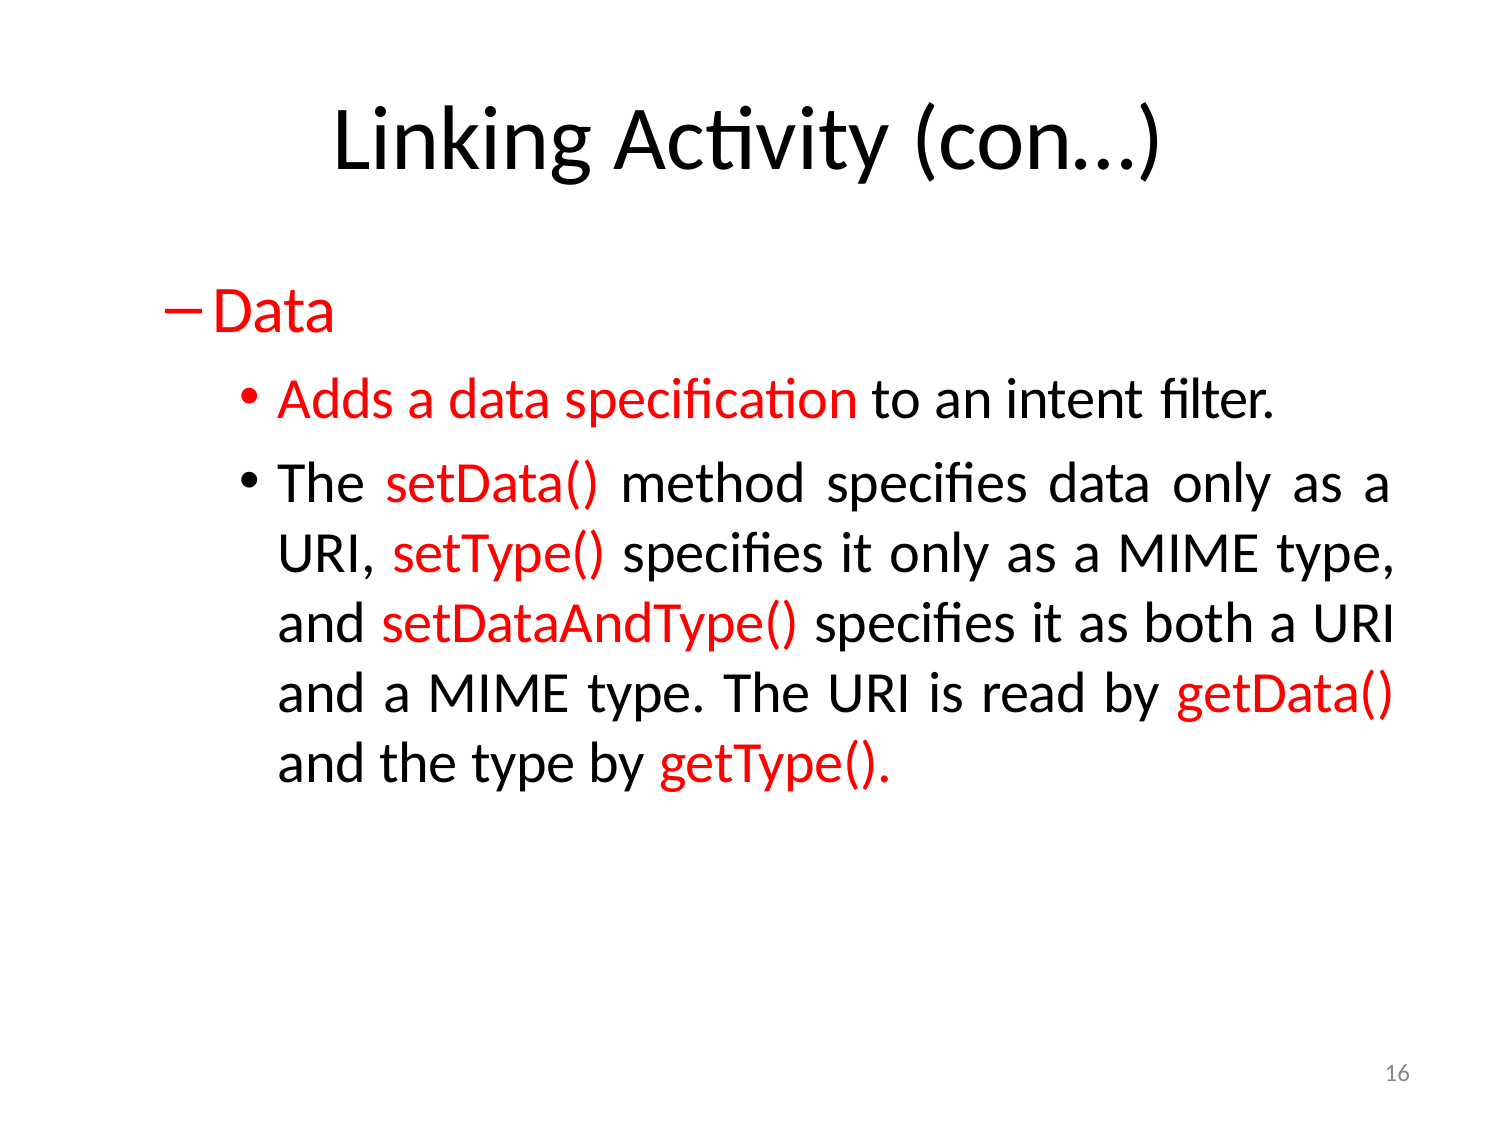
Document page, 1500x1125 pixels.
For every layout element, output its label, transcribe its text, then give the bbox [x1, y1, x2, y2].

slide_number 16 [1378, 1060, 1417, 1125]
title Linking Activity (con…) [330, 75, 1170, 247]
text_box Data Adds a data specification to an intent filter. The setData() method specifies data only as a URI, setType() specifies it only as a MIME type, and setDataAndType() specifies it as both a URI and a MIME type. The URI is read by getData() and the type by getType(). [162, 247, 1413, 794]
